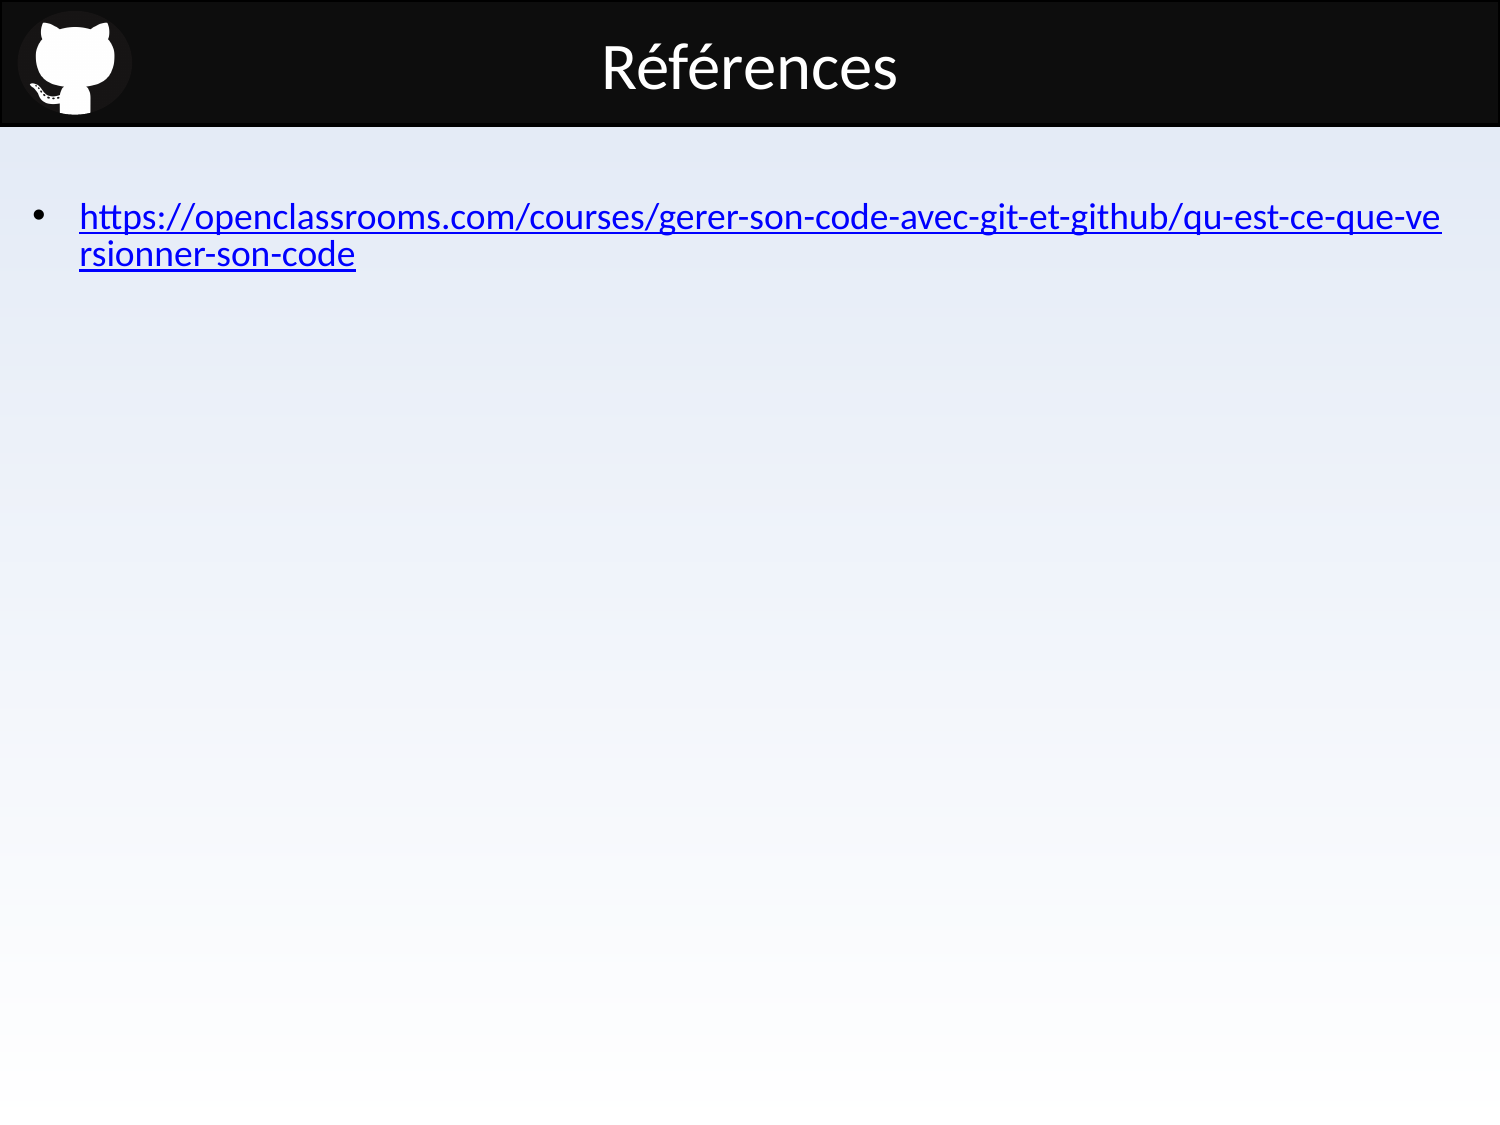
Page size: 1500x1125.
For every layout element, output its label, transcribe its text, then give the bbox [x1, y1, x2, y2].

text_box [0, 0, 1500, 126]
text_box https://openclassrooms.com/courses/gerer-son-code-avec-git-et-github/qu-est-ce-que-versionner-son-code [17, 184, 1459, 610]
